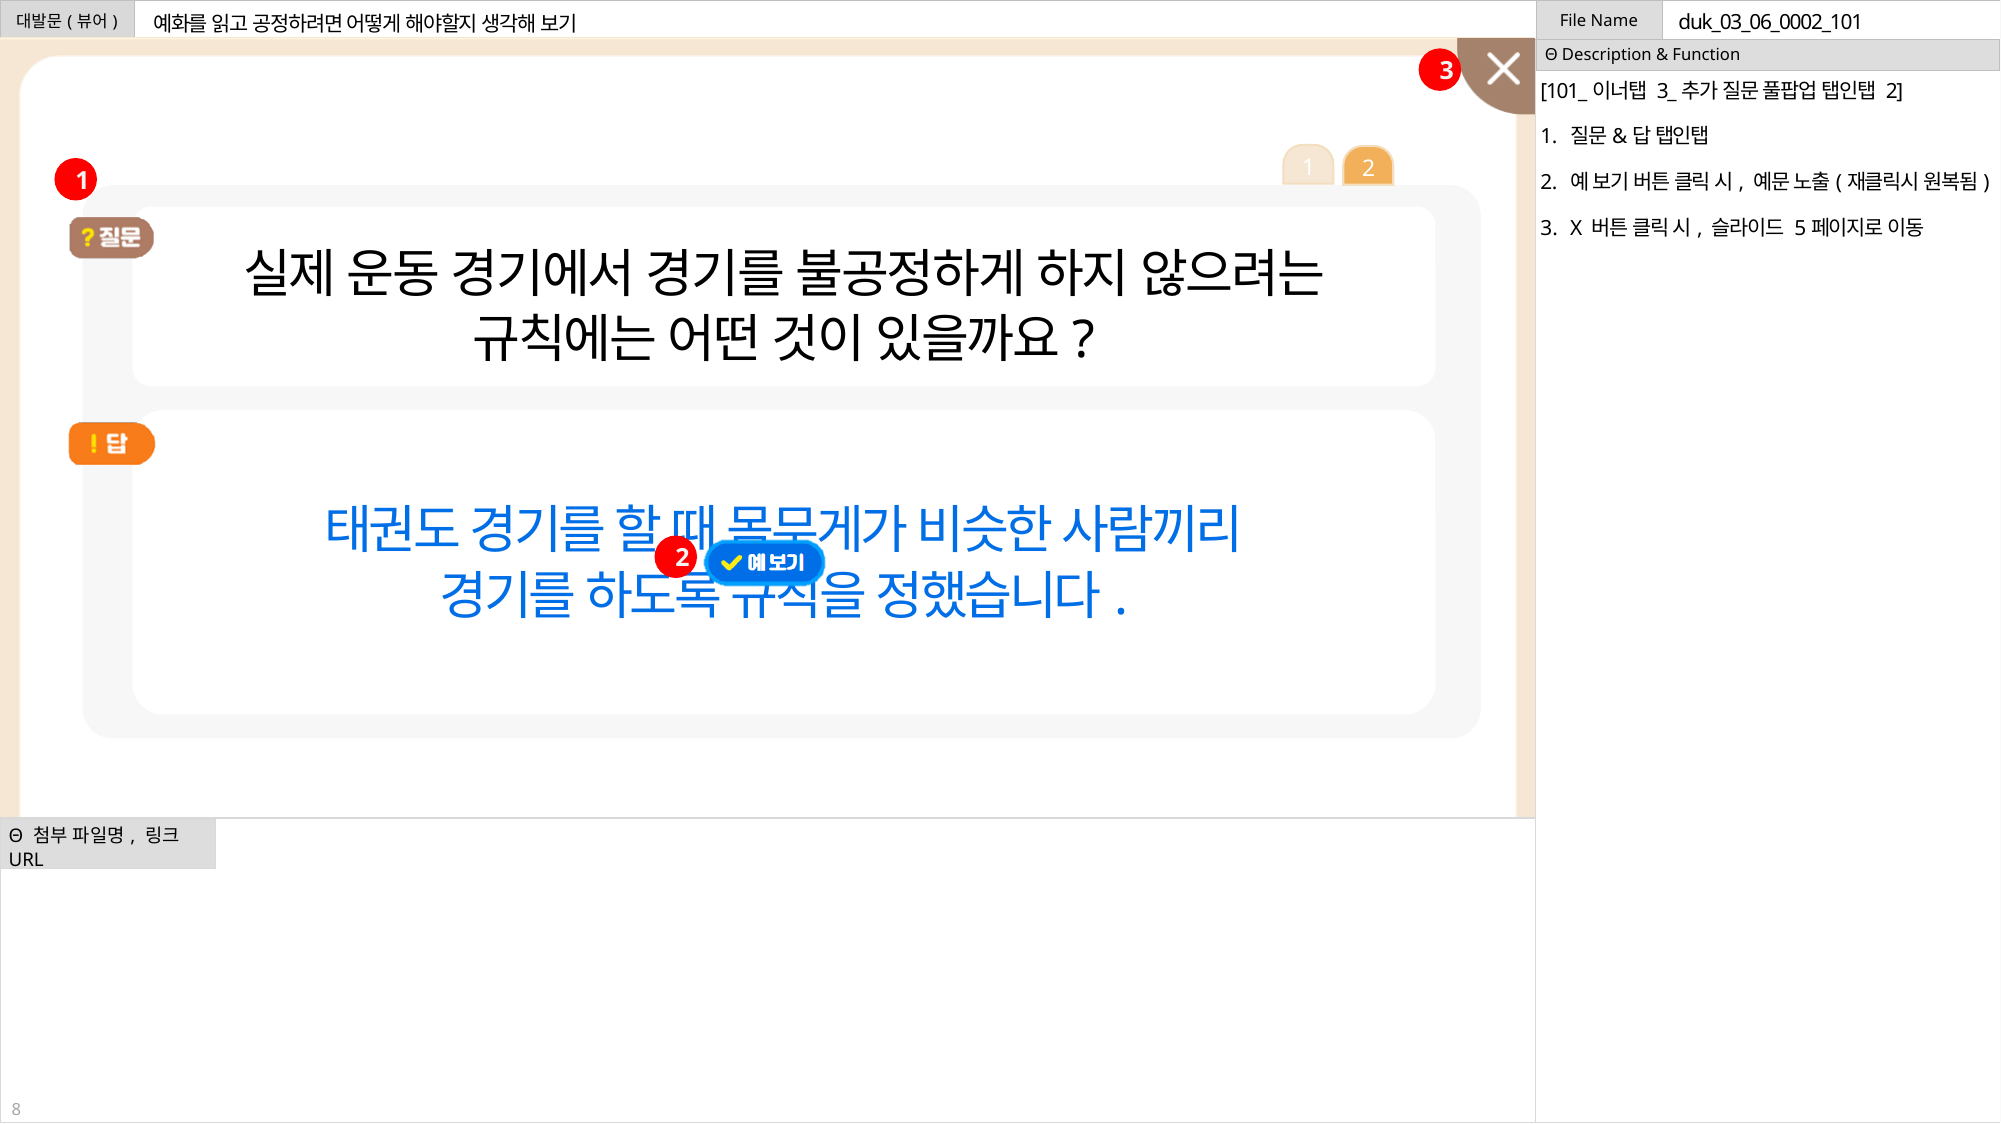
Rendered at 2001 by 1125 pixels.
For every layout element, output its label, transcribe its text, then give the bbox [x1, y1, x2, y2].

picture [696, 537, 835, 588]
list 예화를 읽고 공정하려면 어떻게 해야할지 생각해 보기 [135, 0, 1535, 38]
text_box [54, 144, 1480, 738]
list duk_03_06_0002_101 [1660, 0, 2000, 39]
list [101_이너탭 3_추가 질문 풀팝업 탭인탭 2] 질문&답 탭인탭 예 보기 버튼 클릭 시, 예문 노출(재클릭시 원복됨) X 버튼 클릭 시, 슬라이드 5페이지로 이동 [1535, 71, 2000, 669]
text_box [0, 38, 1535, 817]
